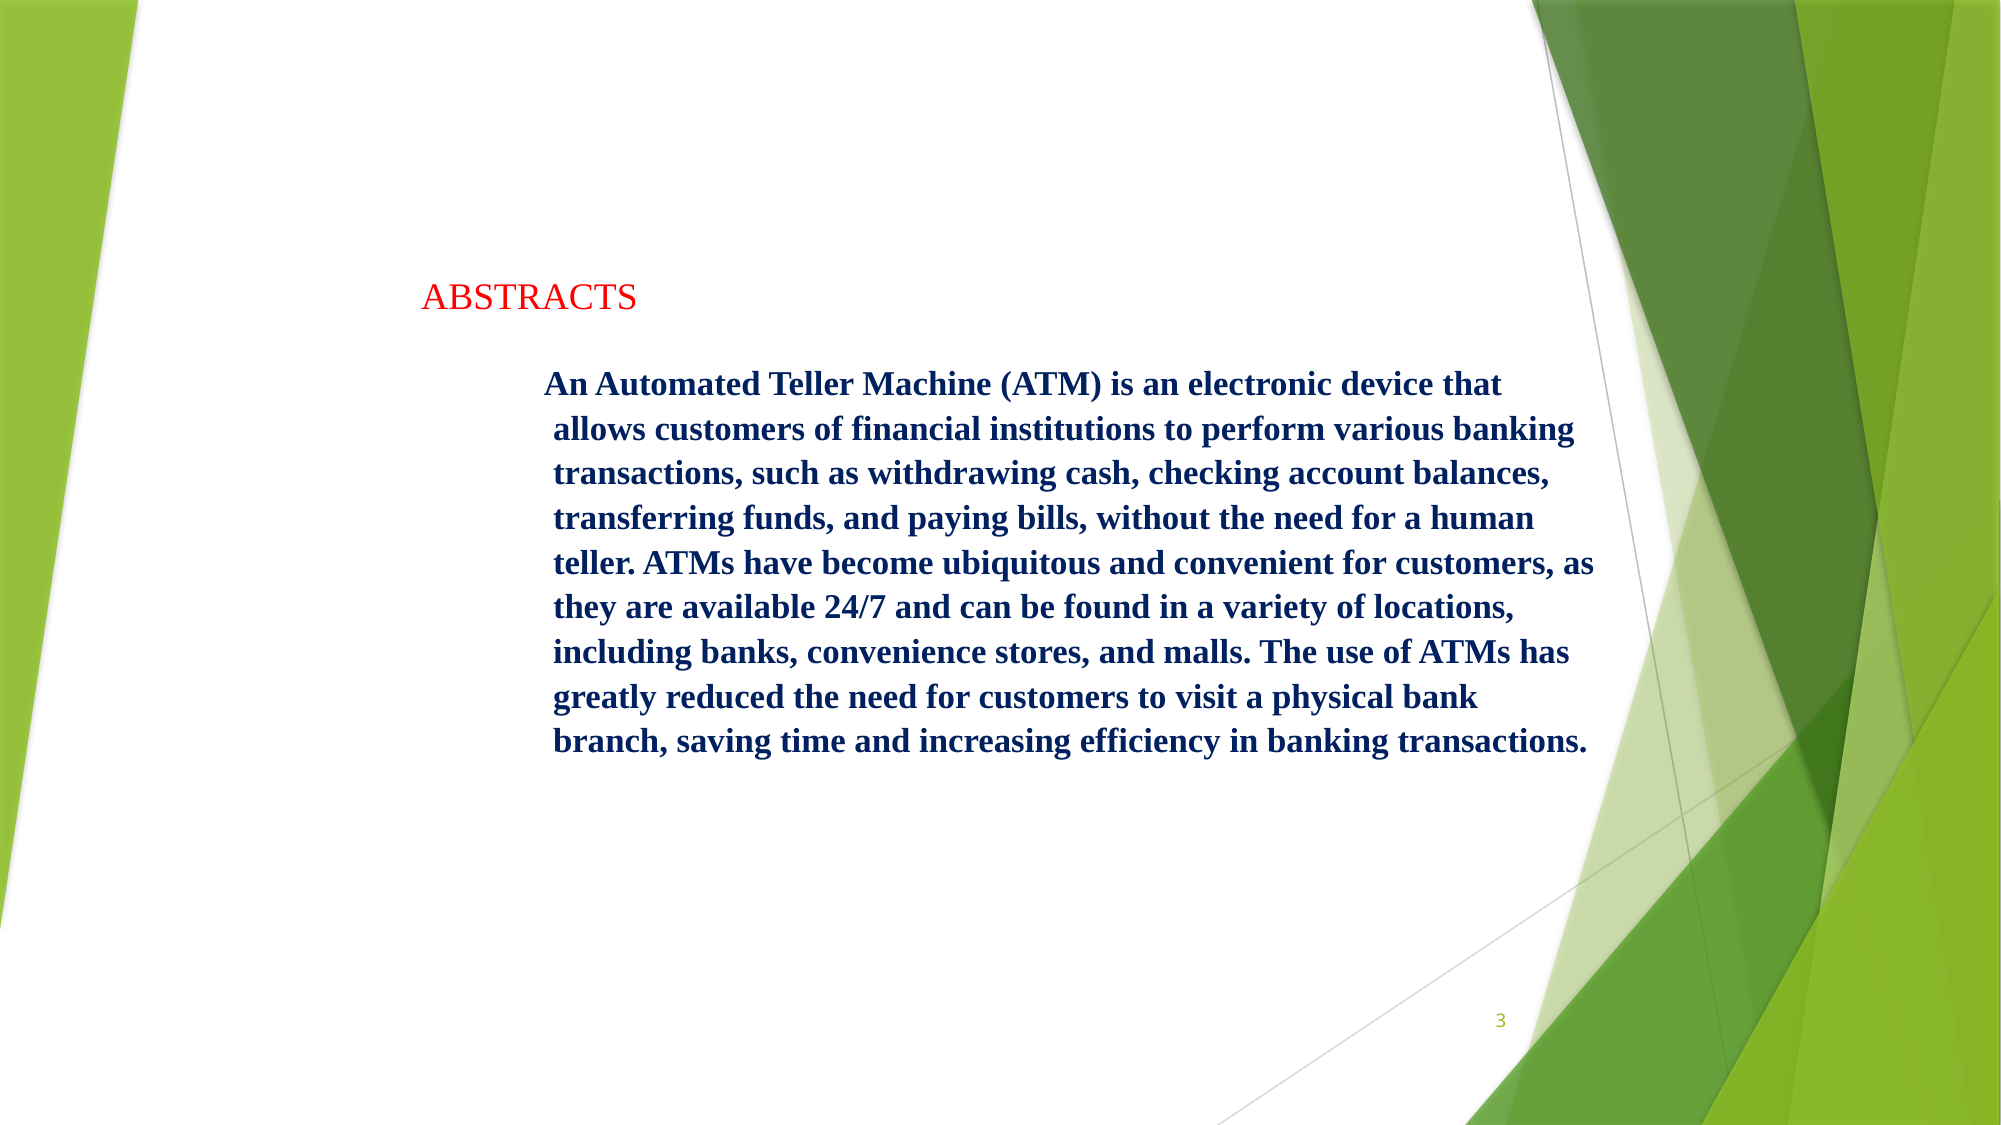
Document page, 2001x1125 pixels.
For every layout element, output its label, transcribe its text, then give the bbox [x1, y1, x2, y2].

slide_number 3 [1409, 991, 1522, 1051]
title ABSTRACTS [387, 262, 663, 325]
subtitle An Automated Teller Machine (ATM) is an electronic device that allows customers of financial institutions to perform various banking transactions, such as withdrawing cash, checking account balances, transferring funds, and paying bills, without the need for a human teller. ATMs have become ubiquitous and convenient for customers, as they are available 24/7 and can be found in a variety of locations, including banks, convenience stores, and malls. The use of ATMs has greatly reduced the need for customers to visit a physical bank branch, saving time and increasing efficiency in banking transactions. [387, 350, 1613, 873]
